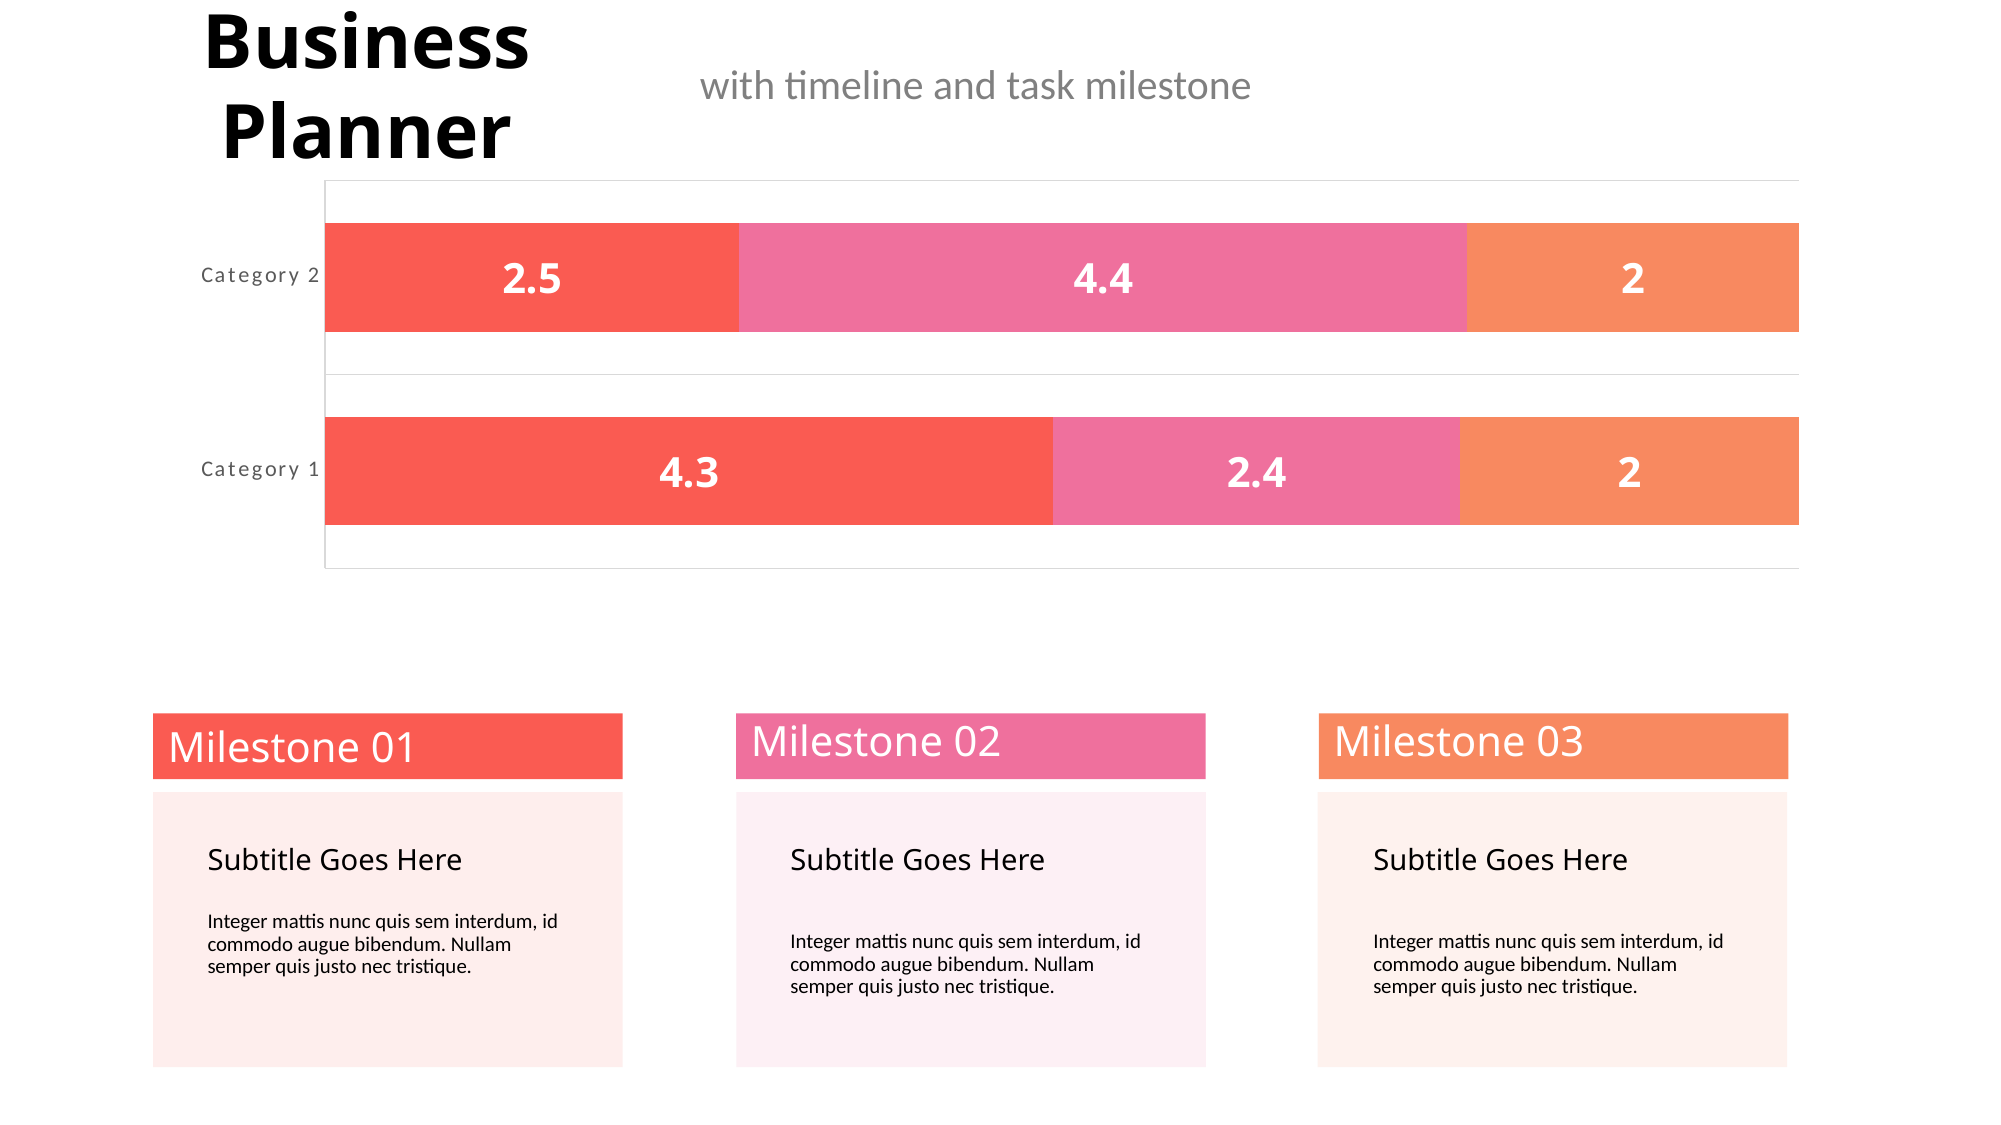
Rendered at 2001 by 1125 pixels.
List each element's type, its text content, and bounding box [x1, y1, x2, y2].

text_box Milestone 03 [1318, 713, 1789, 780]
text_box [152, 791, 624, 1068]
text_box with timeline and task milestone [684, 50, 1390, 117]
text_box Integer mattis nunc quis sem interdum, id commodo augue bibendum. Nullam semper quis justo nec tristique. [775, 923, 1157, 1015]
text_box Business Planner [48, 38, 685, 128]
text_box Milestone 02 [736, 713, 1206, 780]
text_box Subtitle Goes Here [775, 838, 1109, 890]
text_box Integer mattis nunc quis sem interdum, id commodo augue bibendum. Nullam semper quis justo nec tristique. [192, 903, 574, 996]
text_box Milestone 01 [153, 713, 623, 780]
text_box [735, 791, 1207, 1068]
text_box Subtitle Goes Here [192, 838, 526, 890]
text_box Integer mattis nunc quis sem interdum, id commodo augue bibendum. Nullam semper quis justo nec tristique. [1358, 923, 1740, 1015]
chart [168, 172, 1832, 577]
text_box [1317, 791, 1788, 1068]
text_box Subtitle Goes Here [1358, 838, 1692, 890]
